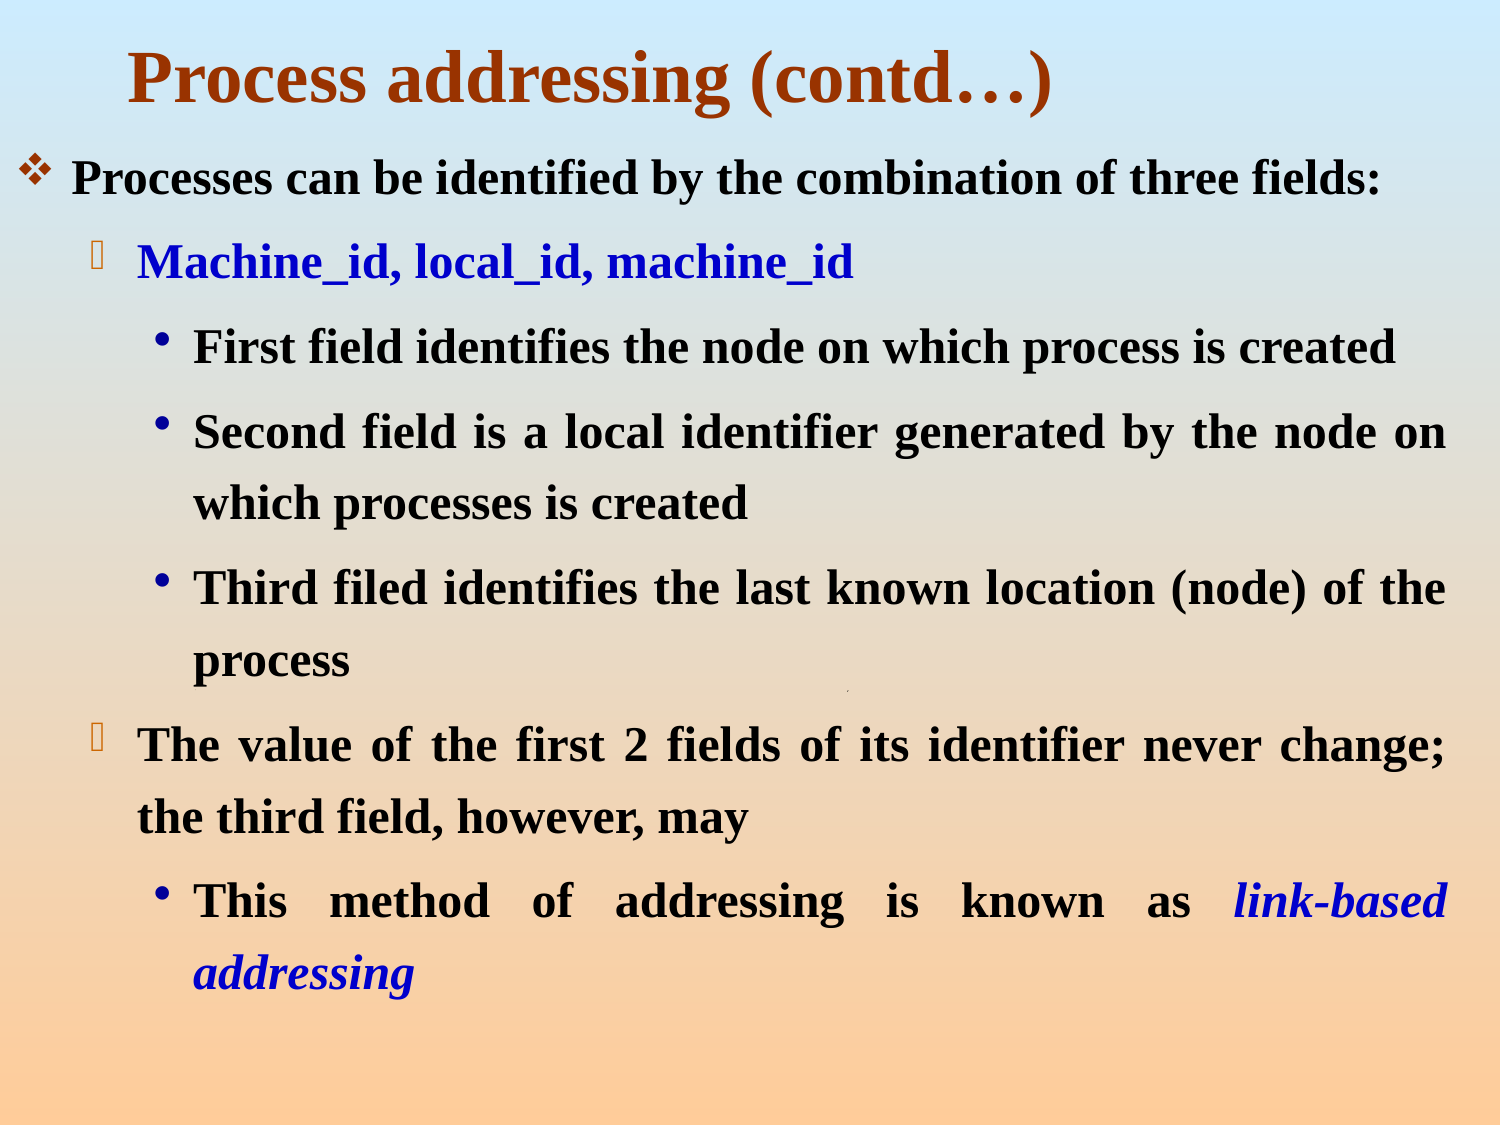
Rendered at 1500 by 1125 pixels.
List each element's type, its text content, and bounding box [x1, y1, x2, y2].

title Process addressing (contd…) [112, 37, 1438, 107]
list Processes can be identified by the combination of three fields: Machine_id, local_id, machine_id First field identifies the node on which process is created Second field is a local identifier generated by the node on which processes is created Third filed identifies the last known location (node) of the process The value of the first 2 fields of its identifier never change; the third field, however, may This method of addressing is known as link-based addressing [0, 124, 1463, 1088]
